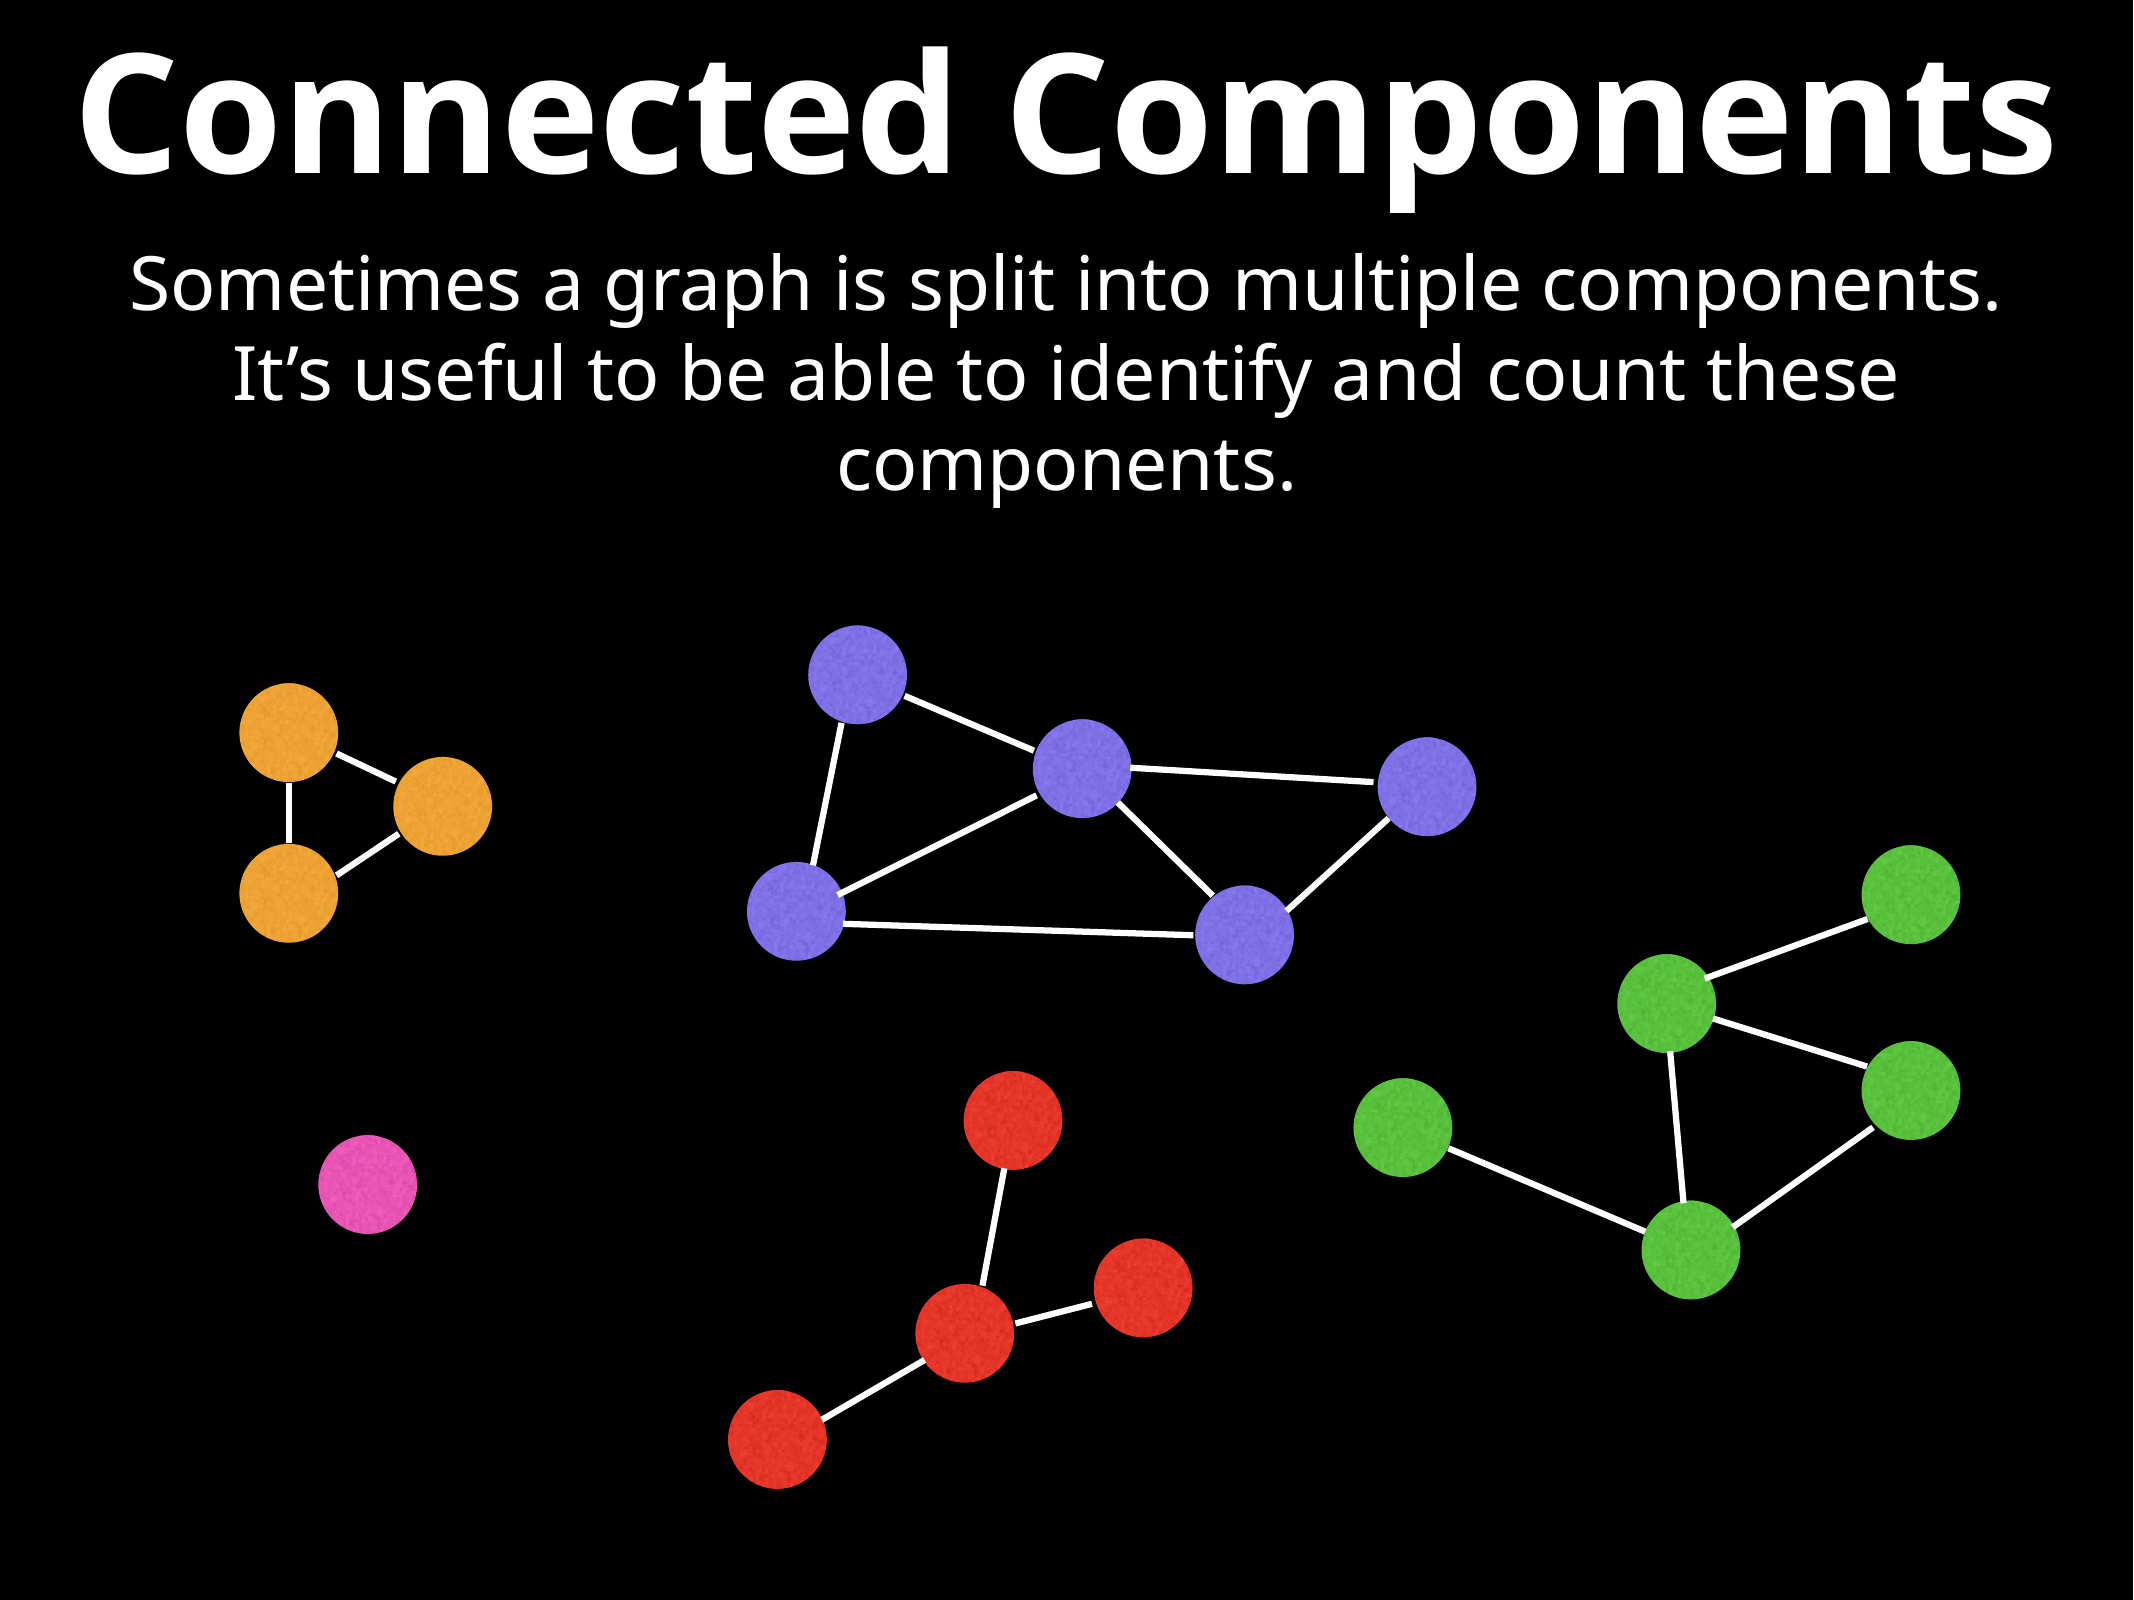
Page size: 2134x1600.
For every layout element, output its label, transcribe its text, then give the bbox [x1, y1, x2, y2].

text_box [239, 625, 1961, 1490]
title Connected Components [0, 0, 2134, 216]
text_box Sometimes a graph is split into multiple components. It’s useful to be able to identify and count these components. [61, 227, 2073, 514]
